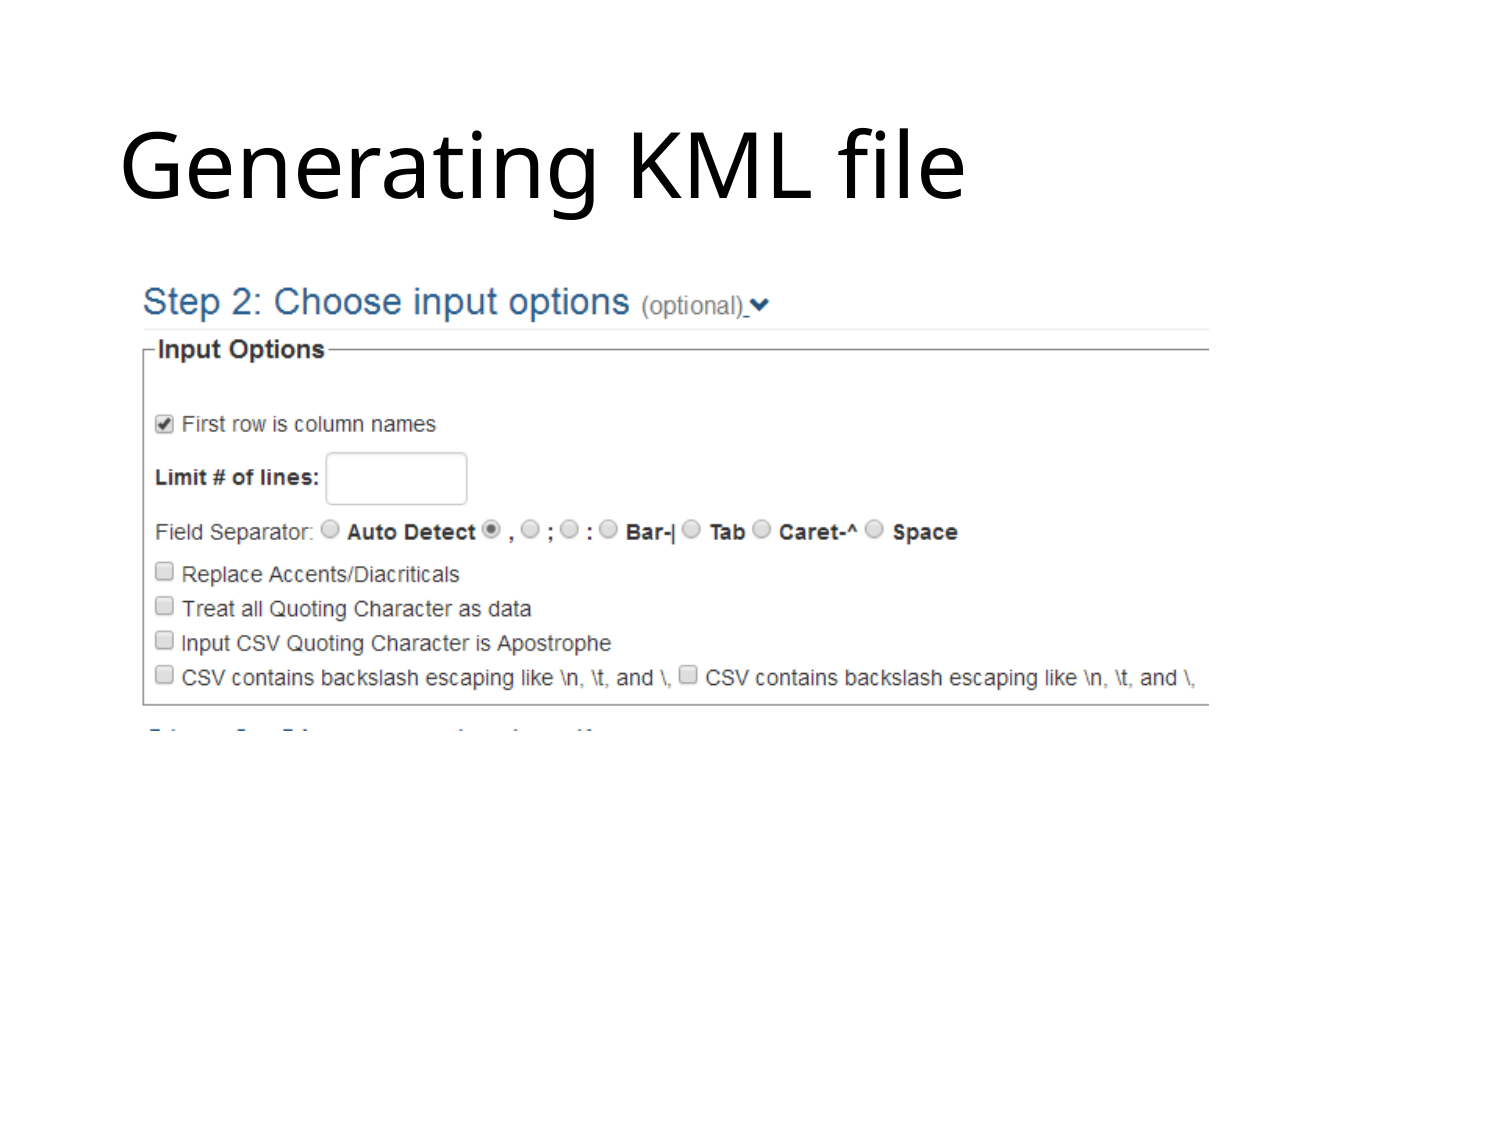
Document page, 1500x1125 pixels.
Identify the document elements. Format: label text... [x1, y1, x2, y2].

picture [124, 277, 1209, 731]
title Generating KML file [103, 59, 1397, 278]
